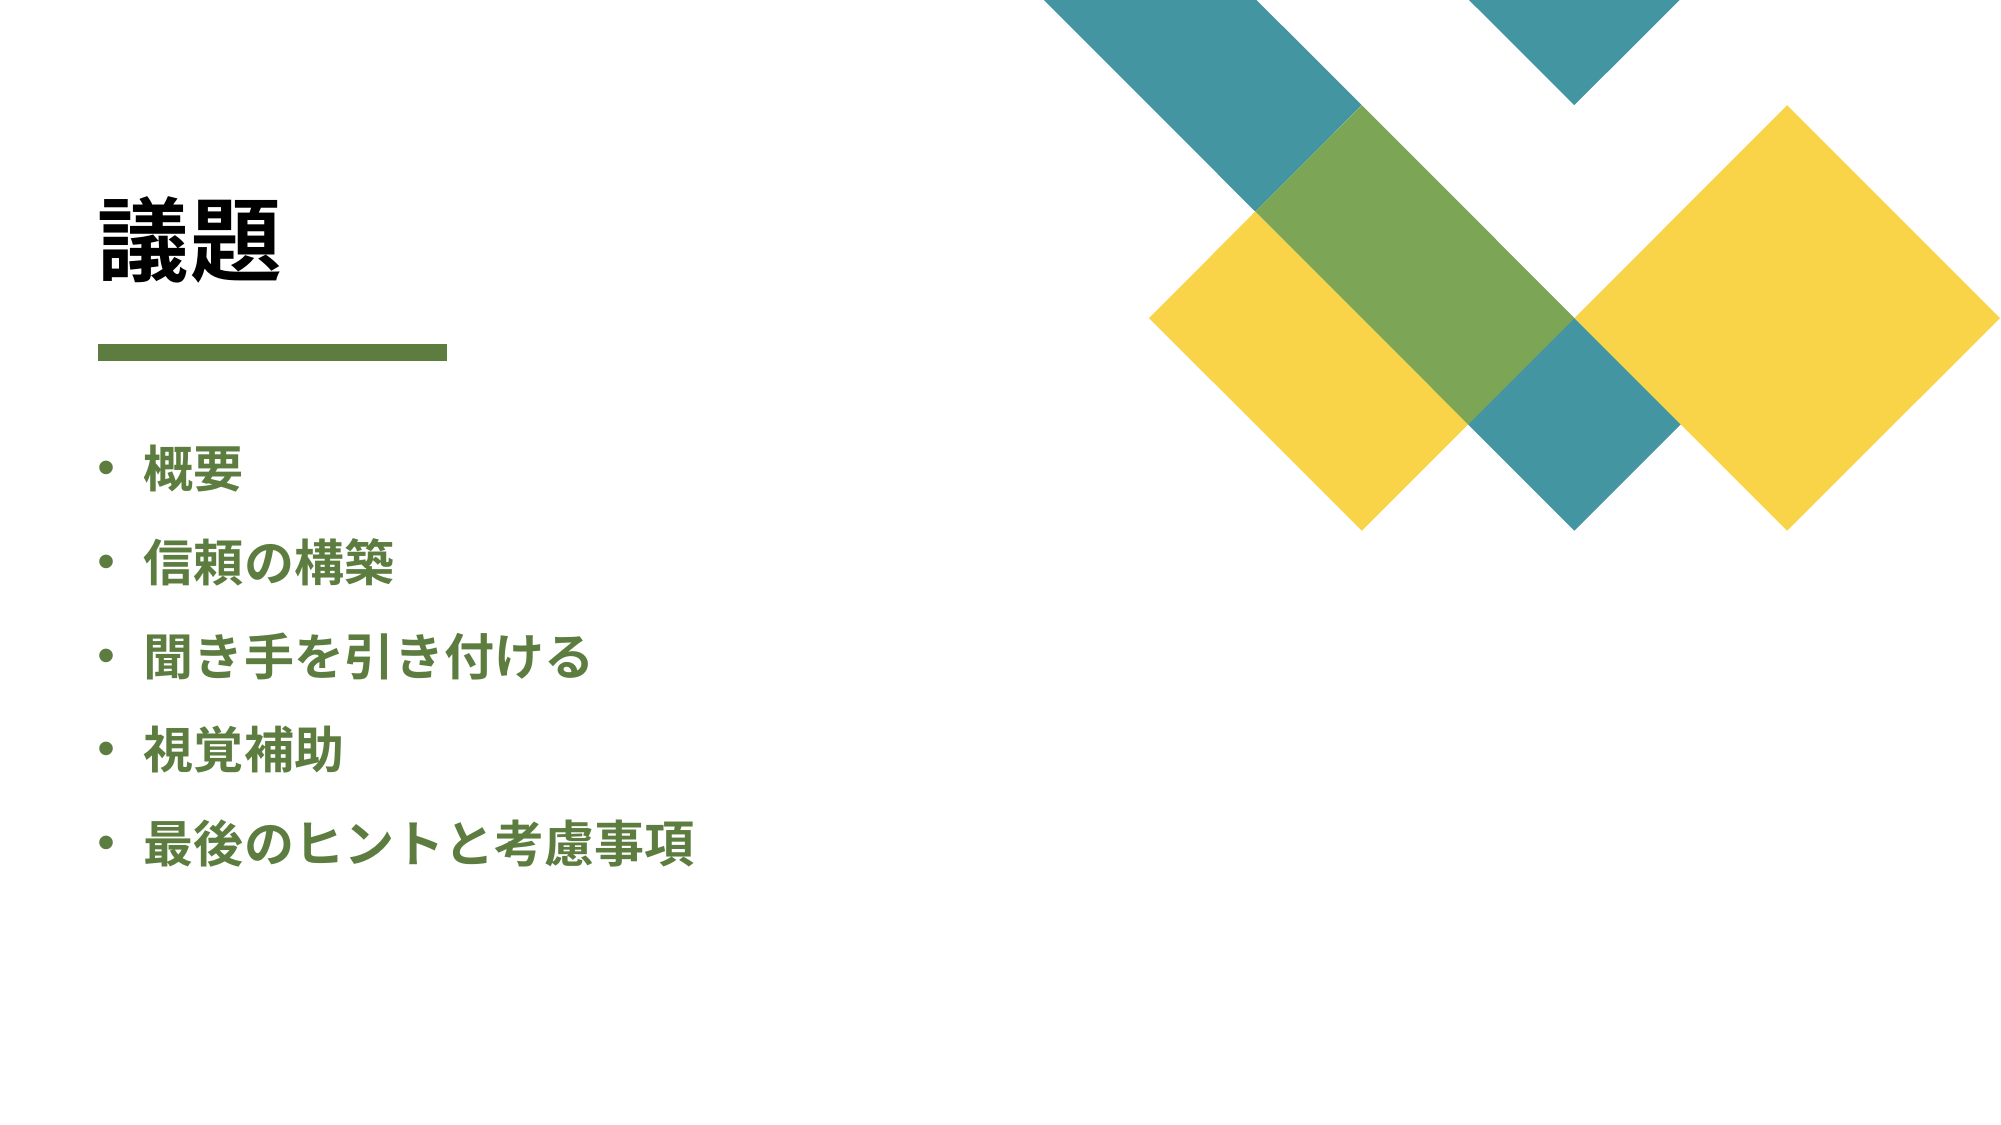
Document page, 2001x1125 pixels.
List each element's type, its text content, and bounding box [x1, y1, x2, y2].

list 概要 信頼の構築 聞き手を引き付ける 視覚補助 最後のヒントと考慮事項 [97, 374, 1211, 983]
title 議題 [97, 31, 1211, 293]
